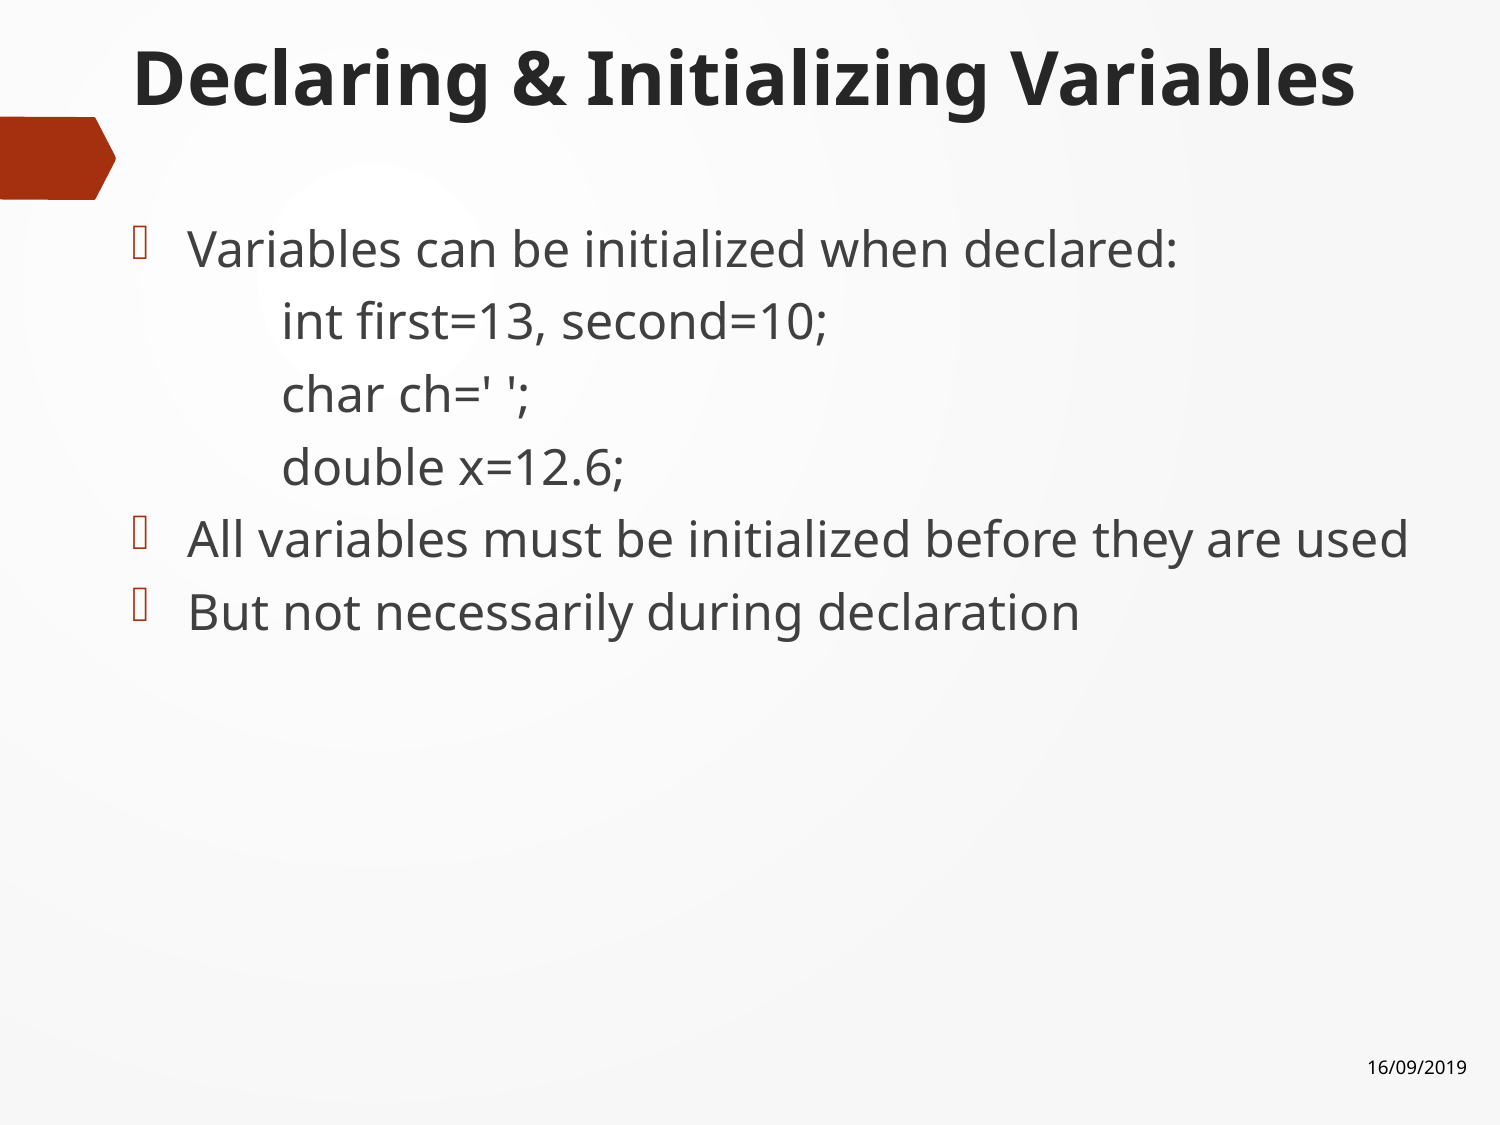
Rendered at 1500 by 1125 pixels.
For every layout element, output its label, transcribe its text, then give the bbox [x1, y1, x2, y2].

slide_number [1260, 1037, 1483, 1098]
list Variables can be initialized when declared: int first=13, second=10; char ch=' '; double x=12.6; All variables must be initialized before they are used But not necessarily during declaration [116, 210, 1483, 1029]
title Declaring & Initializing Variables [116, 23, 1483, 158]
